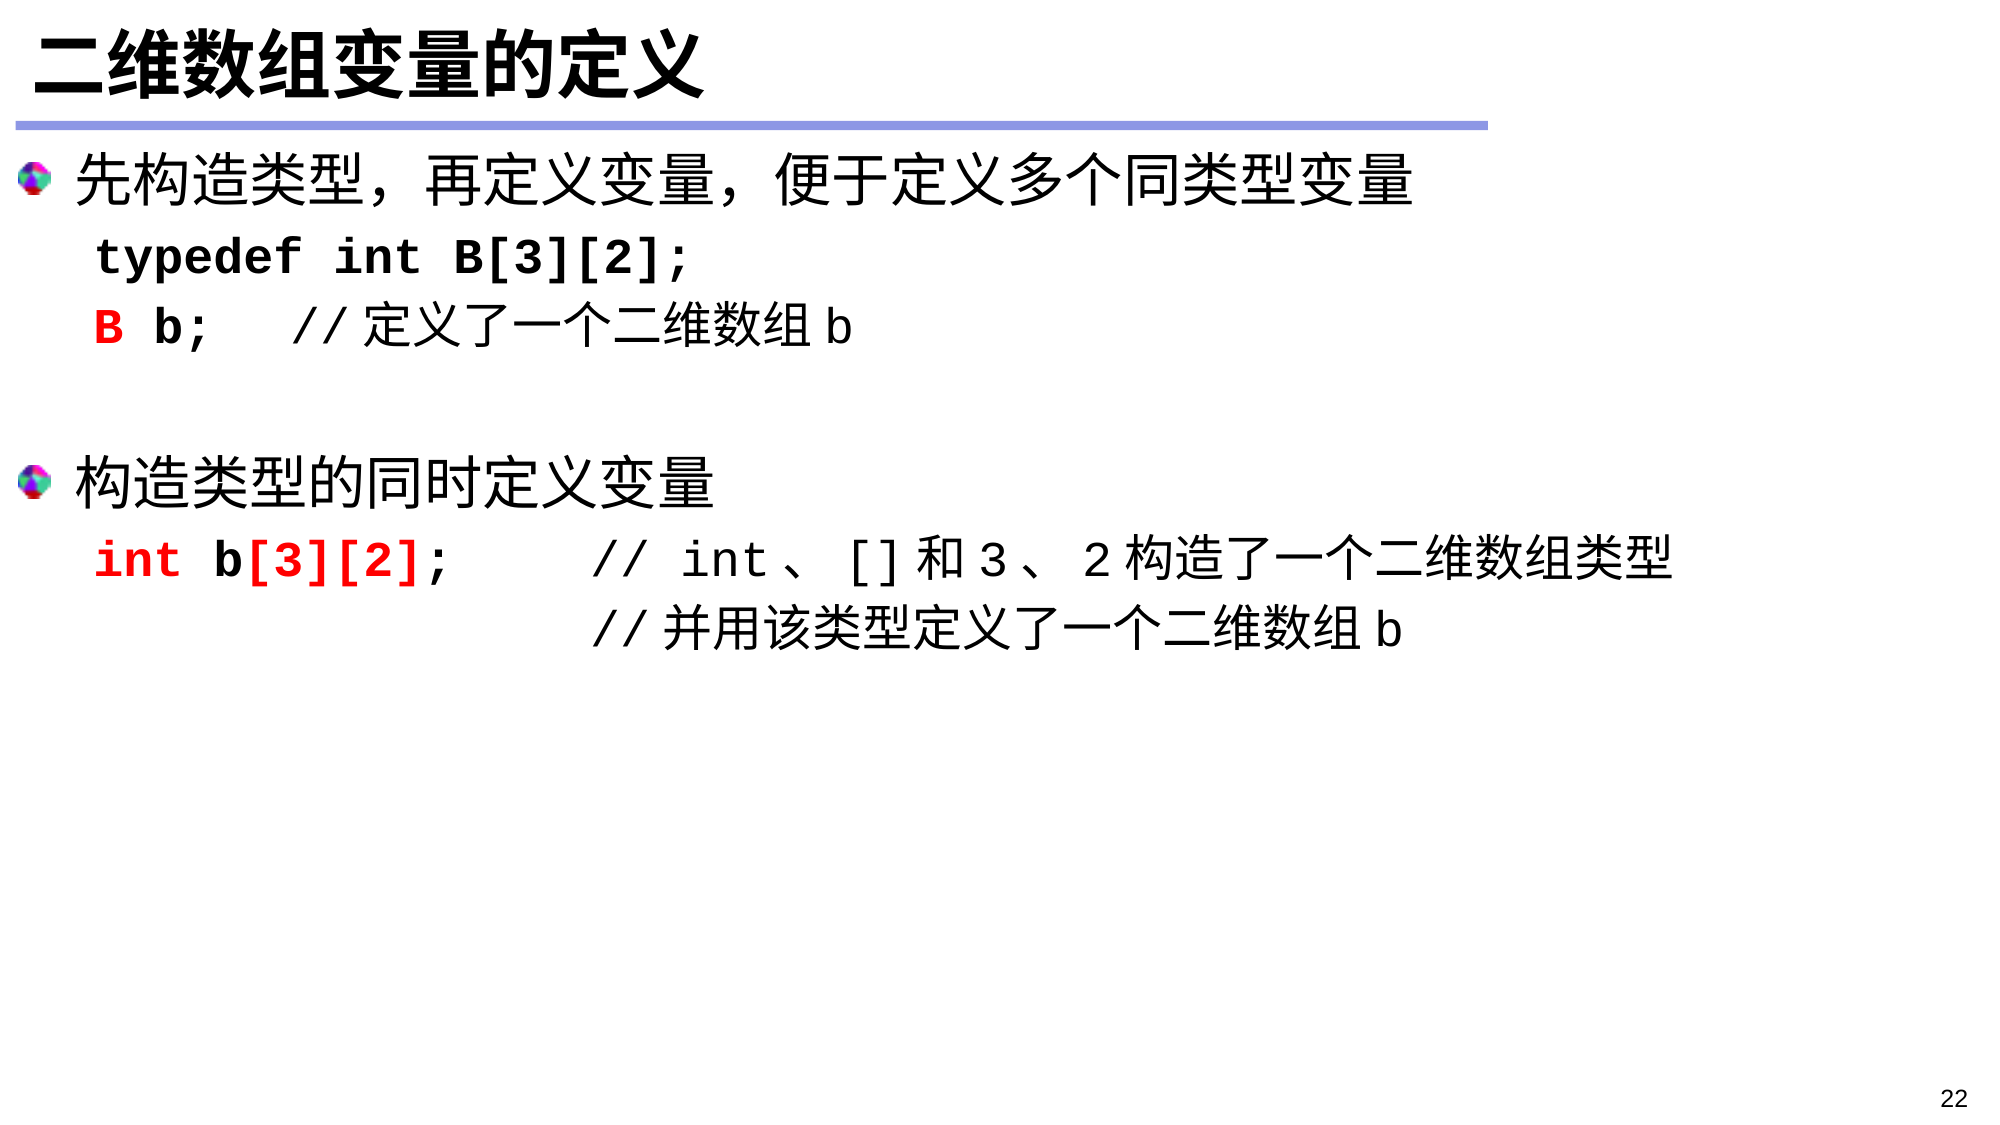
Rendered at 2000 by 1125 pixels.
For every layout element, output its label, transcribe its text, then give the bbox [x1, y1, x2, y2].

list 先构造类型，再定义变量，便于定义多个同类型变量 typedef int B[3][2]; B b; //定义了一个二维数组b 构造类型的同时定义变量 int b[3][2]; // int、[]和3、2构造了一个二维数组类型 //并用该类型定义了一个二维数组b [15, 141, 1984, 1118]
text_box 22 [1786, 1074, 1984, 1113]
picture [18, 162, 51, 195]
picture [18, 465, 51, 499]
title 二维数组变量的定义 [16, 12, 1984, 114]
